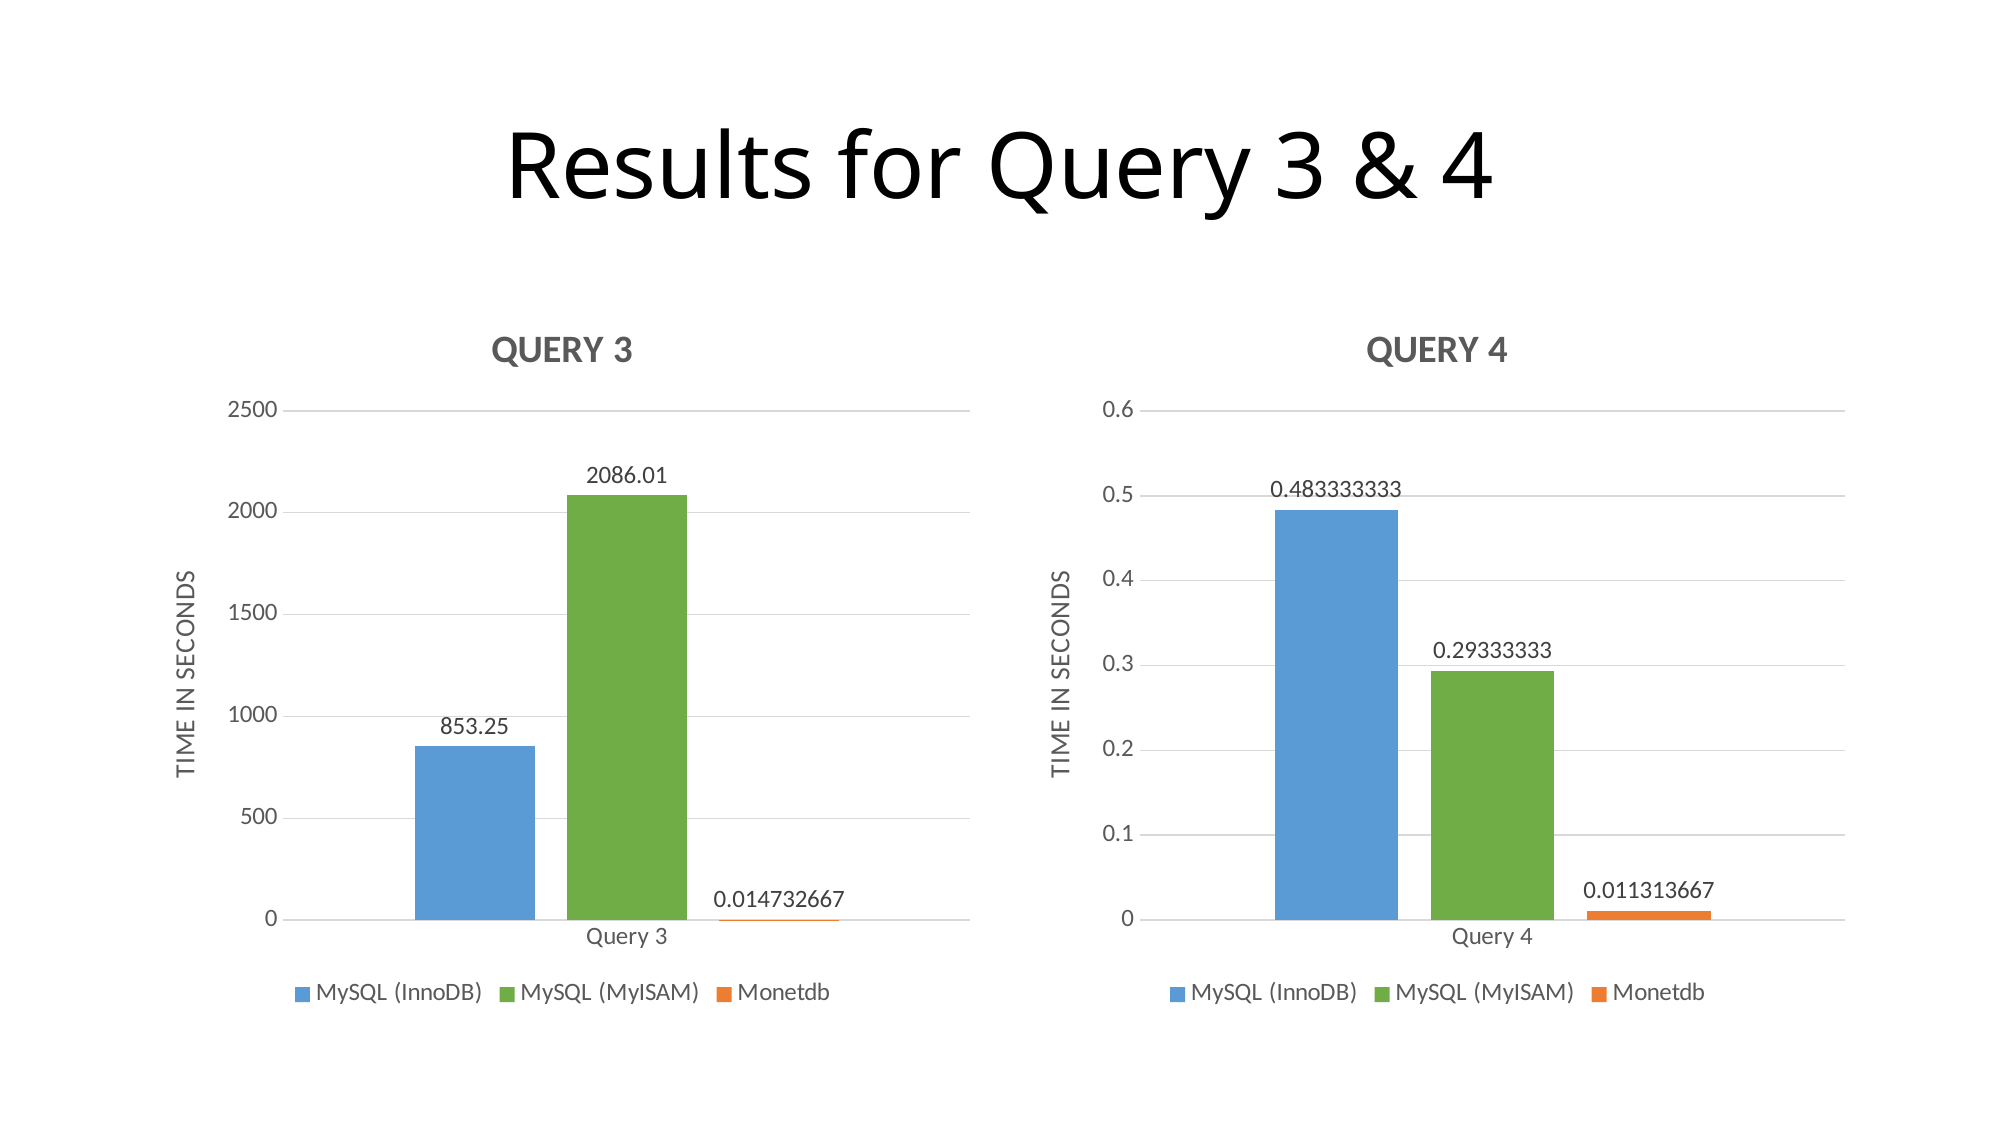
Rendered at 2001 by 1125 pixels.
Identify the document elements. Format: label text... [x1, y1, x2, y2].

title Results for Query 3 & 4 [137, 59, 1863, 278]
chart [1012, 299, 1863, 1014]
chart [137, 299, 988, 1014]
